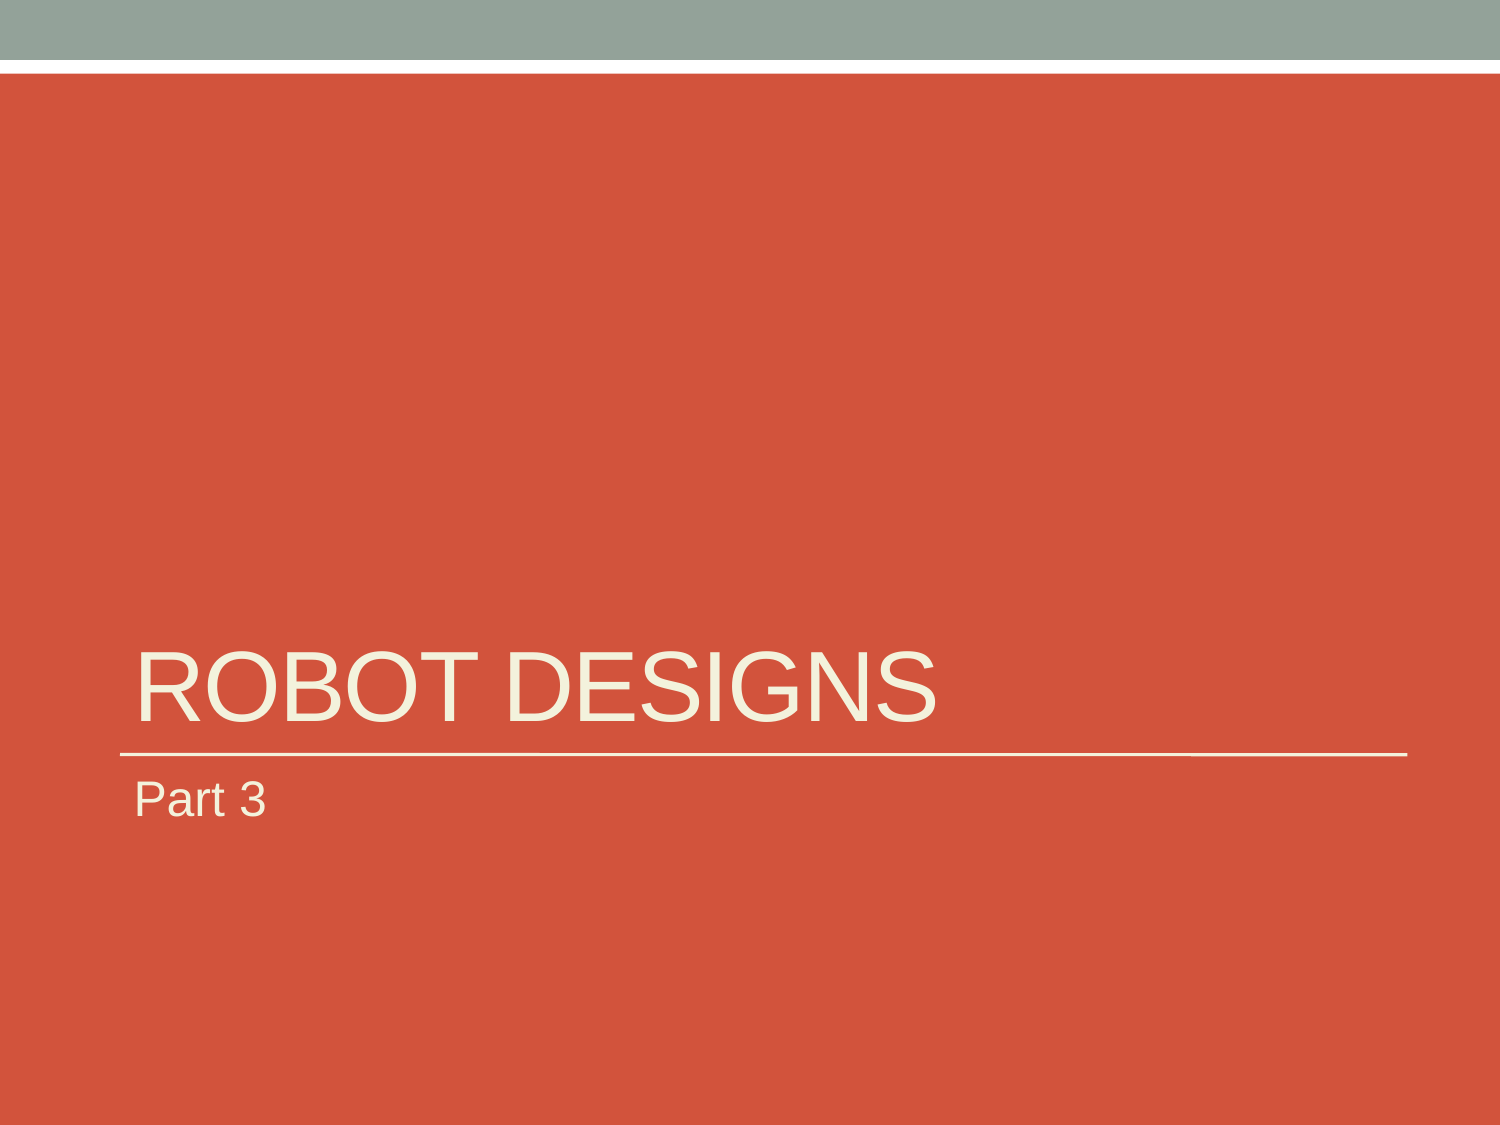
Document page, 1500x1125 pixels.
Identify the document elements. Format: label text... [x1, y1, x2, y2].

list Part 3 [118, 758, 1394, 1006]
title Robot designs [118, 387, 1394, 749]
